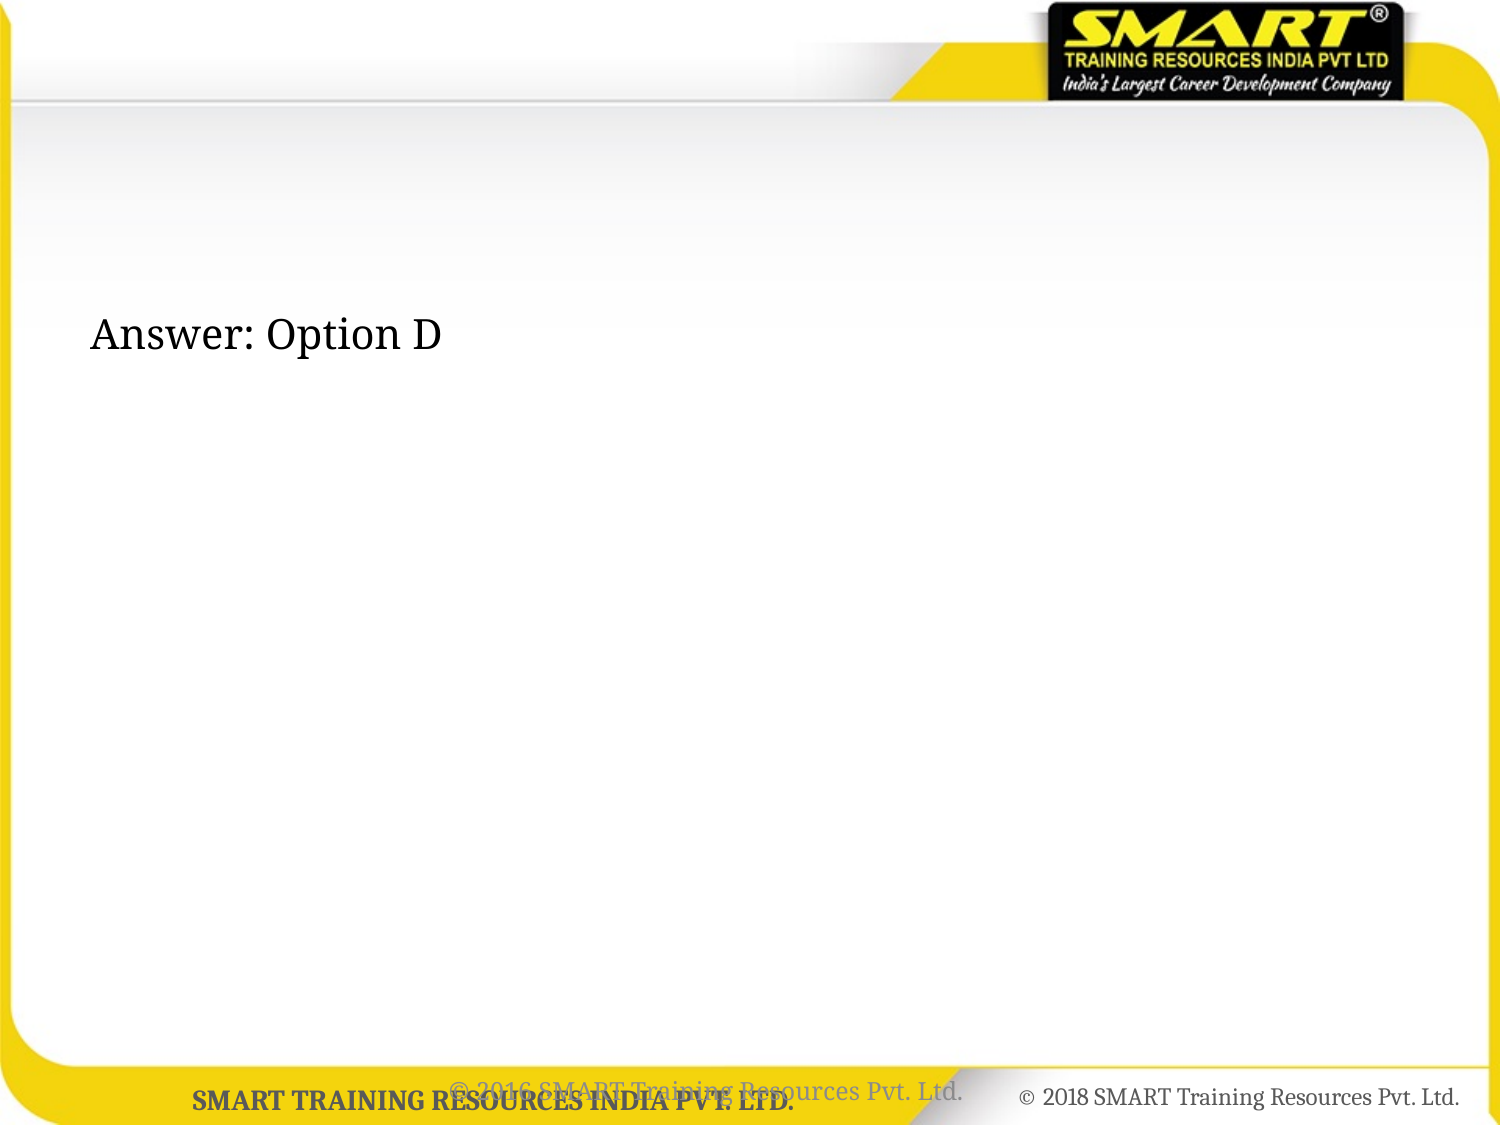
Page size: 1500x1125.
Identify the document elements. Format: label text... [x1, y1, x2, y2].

picture [0, 0, 1500, 1125]
footer © 2016 SMART Training Resources Pvt. Ltd. [112, 1062, 1300, 1123]
list Answer: Option D [75, 275, 1425, 980]
